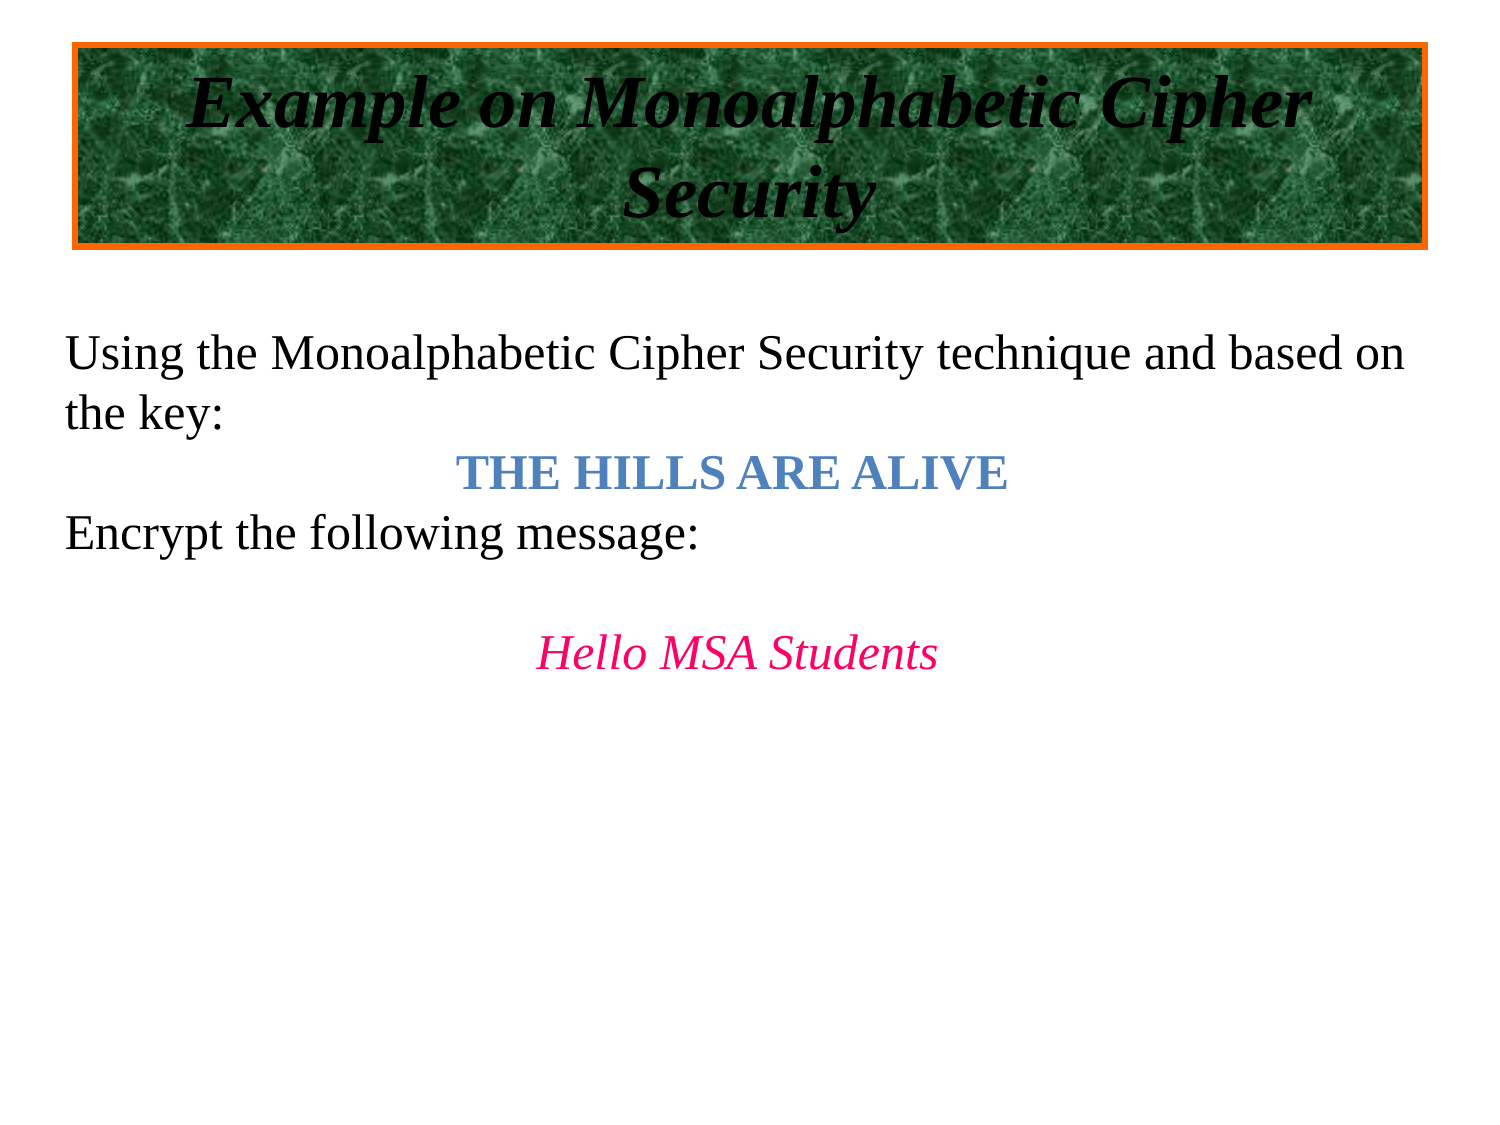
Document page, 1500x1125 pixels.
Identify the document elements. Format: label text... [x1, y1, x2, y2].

text_box Using the Monoalphabetic Cipher Security technique and based on the key: THE HILLS ARE ALIVE Encrypt the following message: Hello MSA Students [50, 312, 1425, 747]
title Example on Monoalphabetic Cipher Security [75, 45, 1425, 247]
